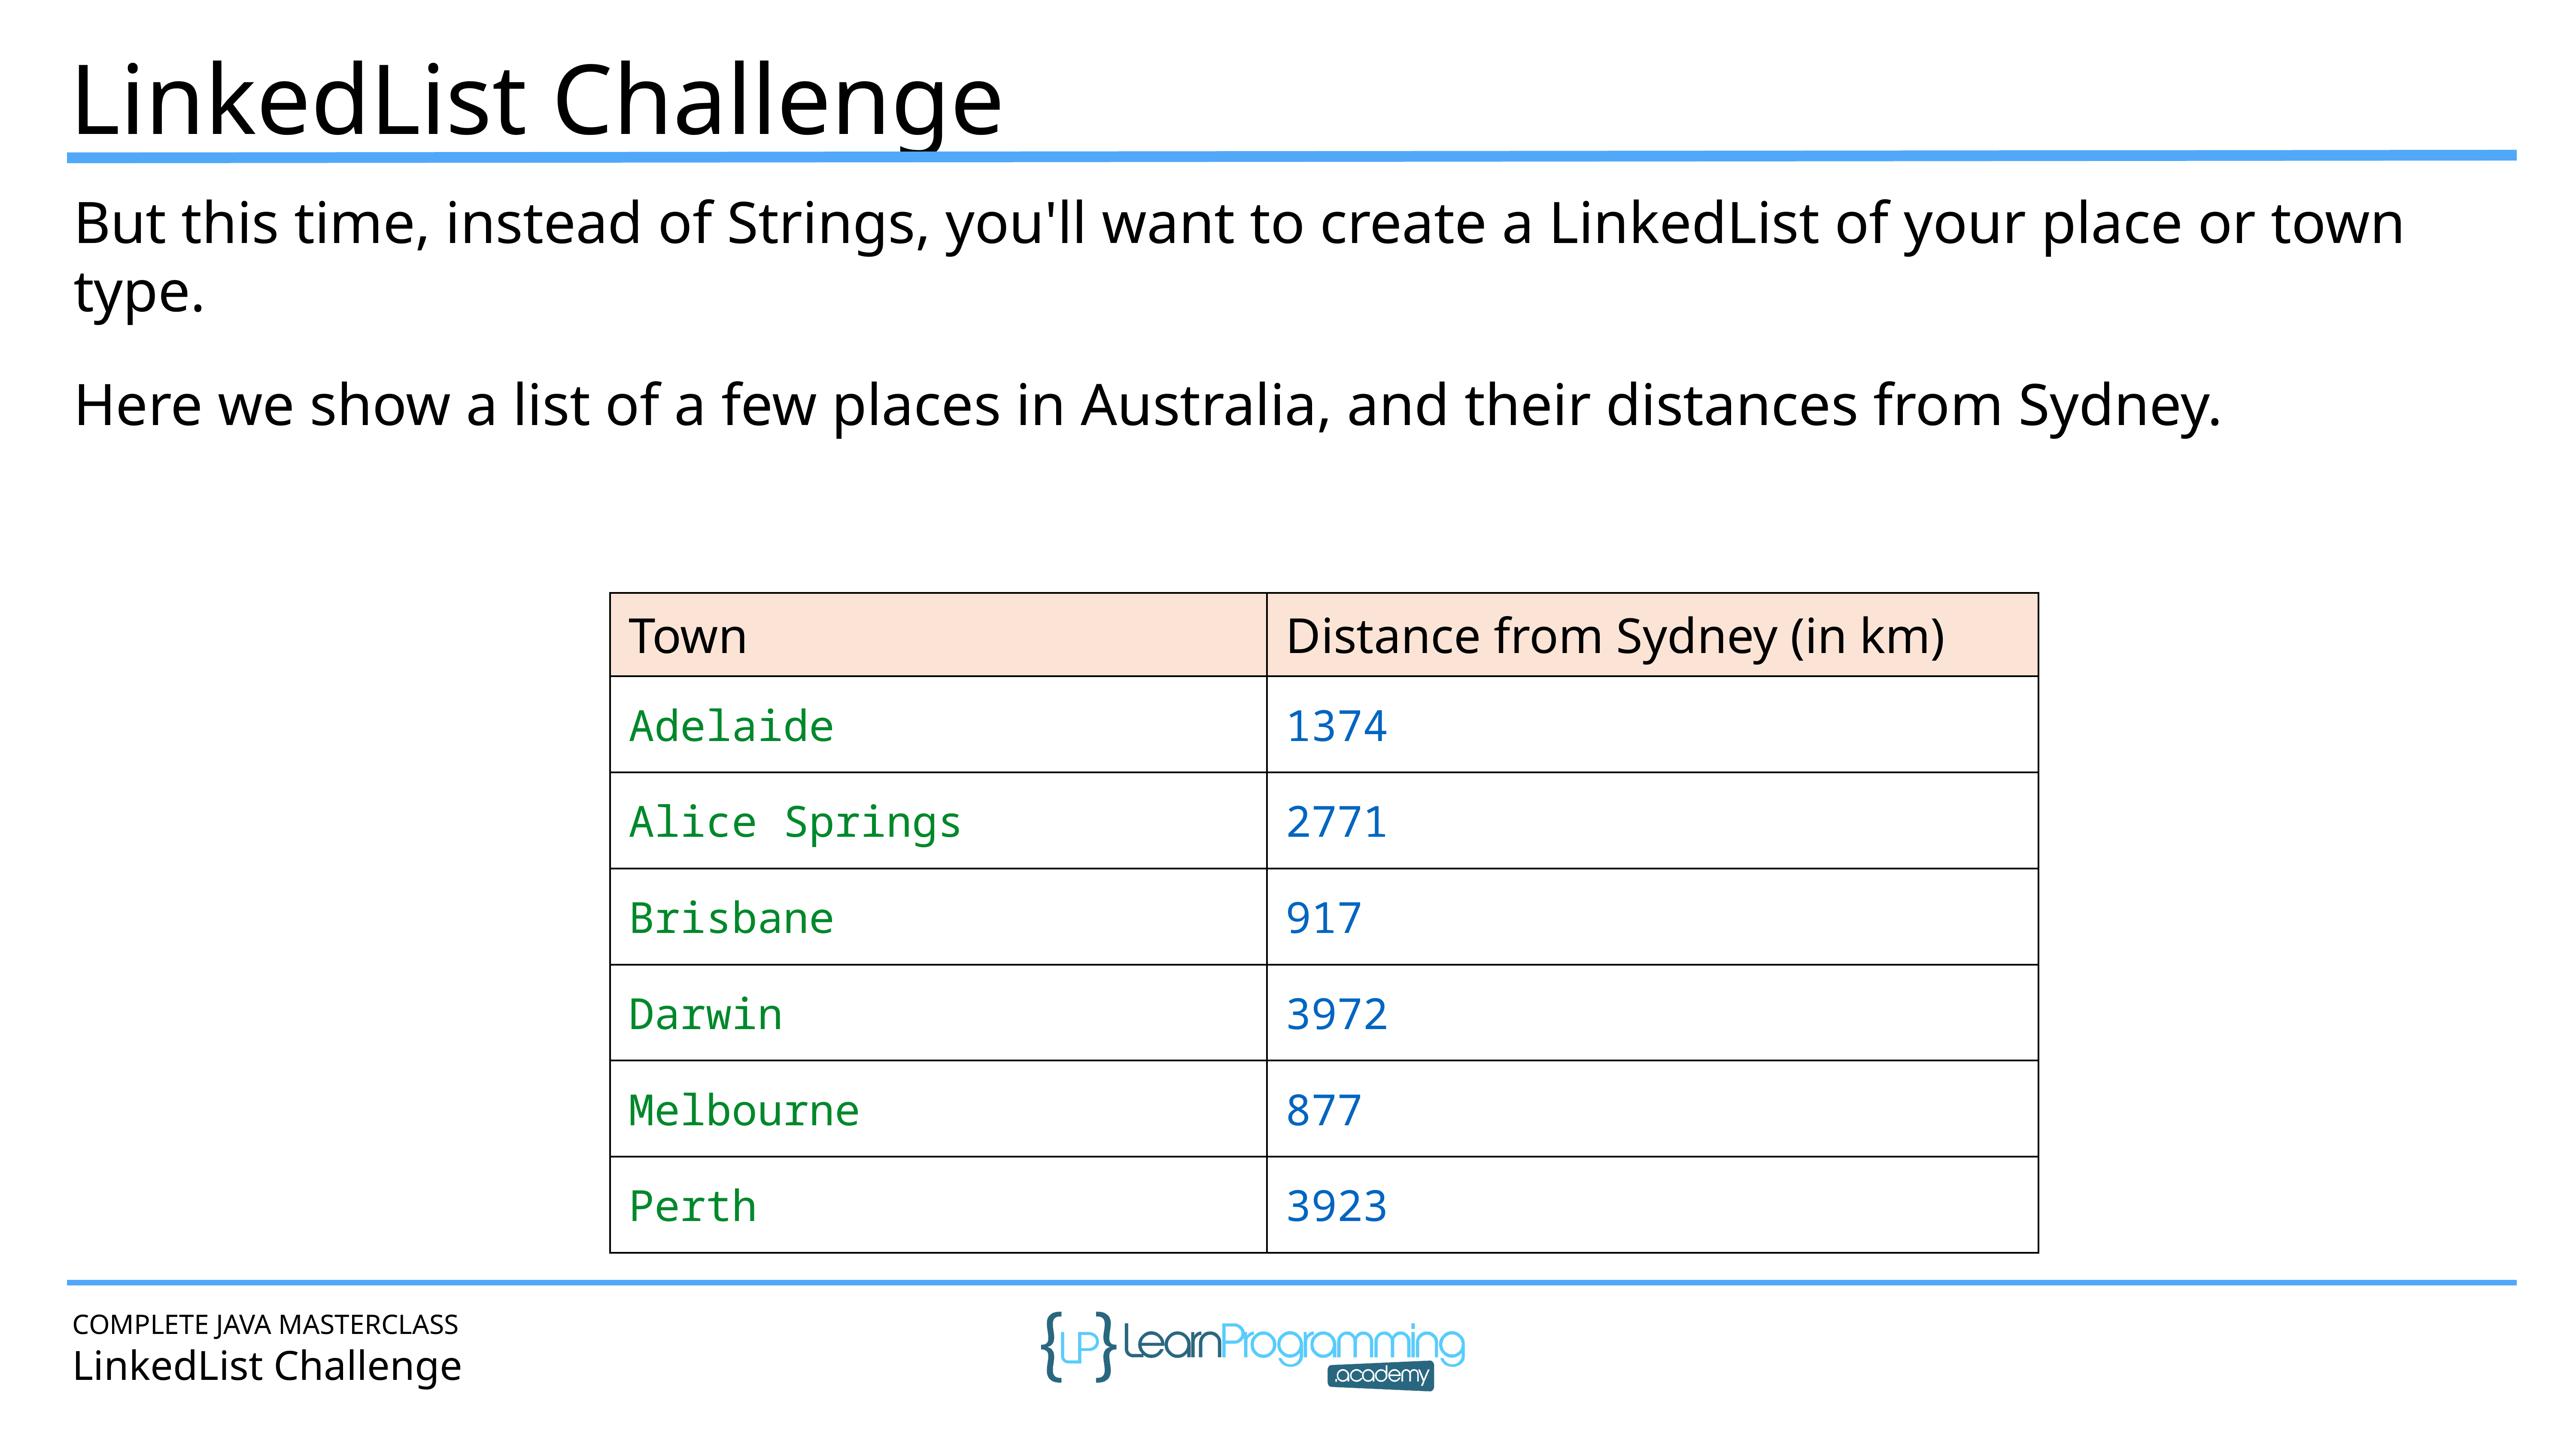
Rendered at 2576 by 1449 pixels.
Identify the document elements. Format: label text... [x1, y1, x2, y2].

table_cell Perth [611, 1157, 1266, 1252]
table_cell 877 [1268, 1061, 2038, 1156]
table_cell 2771 [1268, 773, 2038, 868]
text_box But this time, instead of Strings, you'll want to create a LinkedList of your place or town type. Here we show a list of a few places in Australia, and their distances from Sydney. [67, 182, 2517, 1139]
table_cell 3923 [1268, 1157, 2038, 1252]
table_header Town [611, 594, 1266, 675]
table_cell Brisbane [611, 869, 1266, 964]
table_cell Darwin [611, 966, 1266, 1060]
table_cell Melbourne [611, 1061, 1266, 1156]
table_cell Alice Springs [611, 773, 1266, 868]
table_cell 917 [1268, 869, 2038, 964]
table_cell 3972 [1268, 966, 2038, 1060]
picture [1032, 1302, 1477, 1400]
table_header Distance from Sydney (in km) [1268, 594, 2038, 675]
text_box LinkedList Challenge [64, 32, 1011, 159]
text_box COMPLETE JAVA MASTERCLASS LinkedList Challenge [67, 1302, 1030, 1394]
table_cell 1374 [1268, 677, 2038, 772]
table_cell Adelaide [611, 677, 1266, 772]
